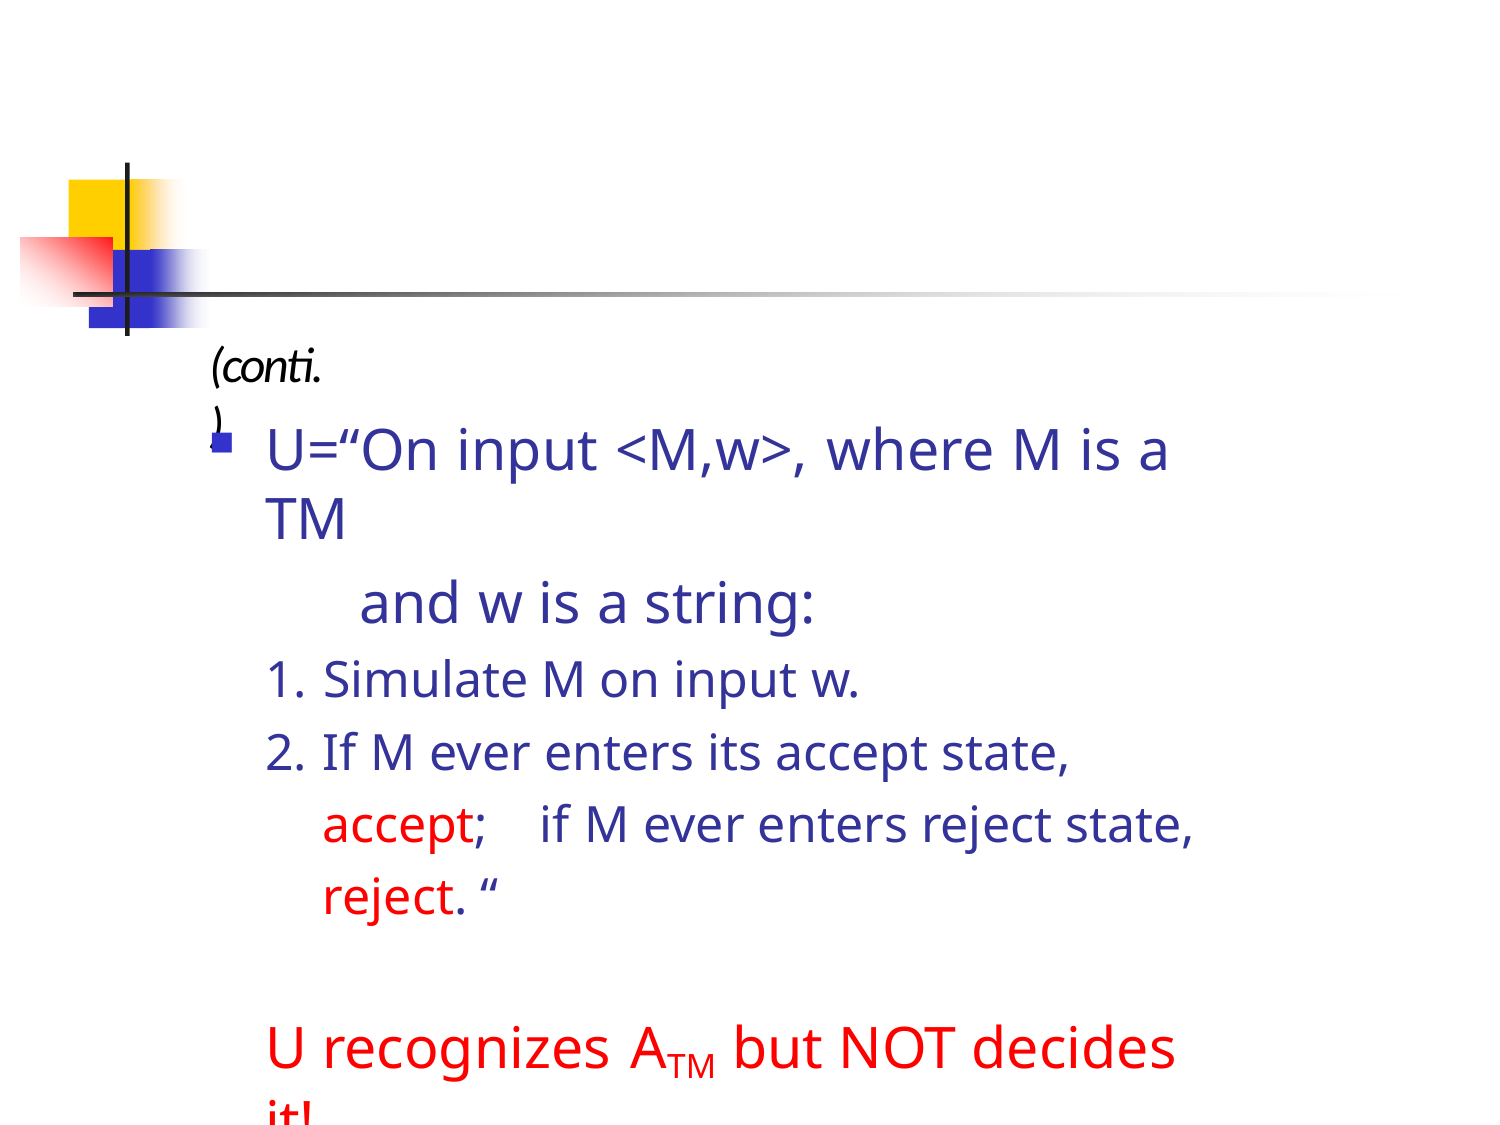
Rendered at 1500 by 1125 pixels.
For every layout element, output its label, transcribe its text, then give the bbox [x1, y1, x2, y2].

title (conti.) [207, 346, 336, 395]
text_box U=“On input <M,w>, where M is a TM and w is a string: Simulate M on input w. If M ever enters its accept state, accept; if M ever enters reject state, reject. “ U recognizes ATM but NOT decides it! [204, 395, 1267, 1125]
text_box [20, 162, 1423, 337]
